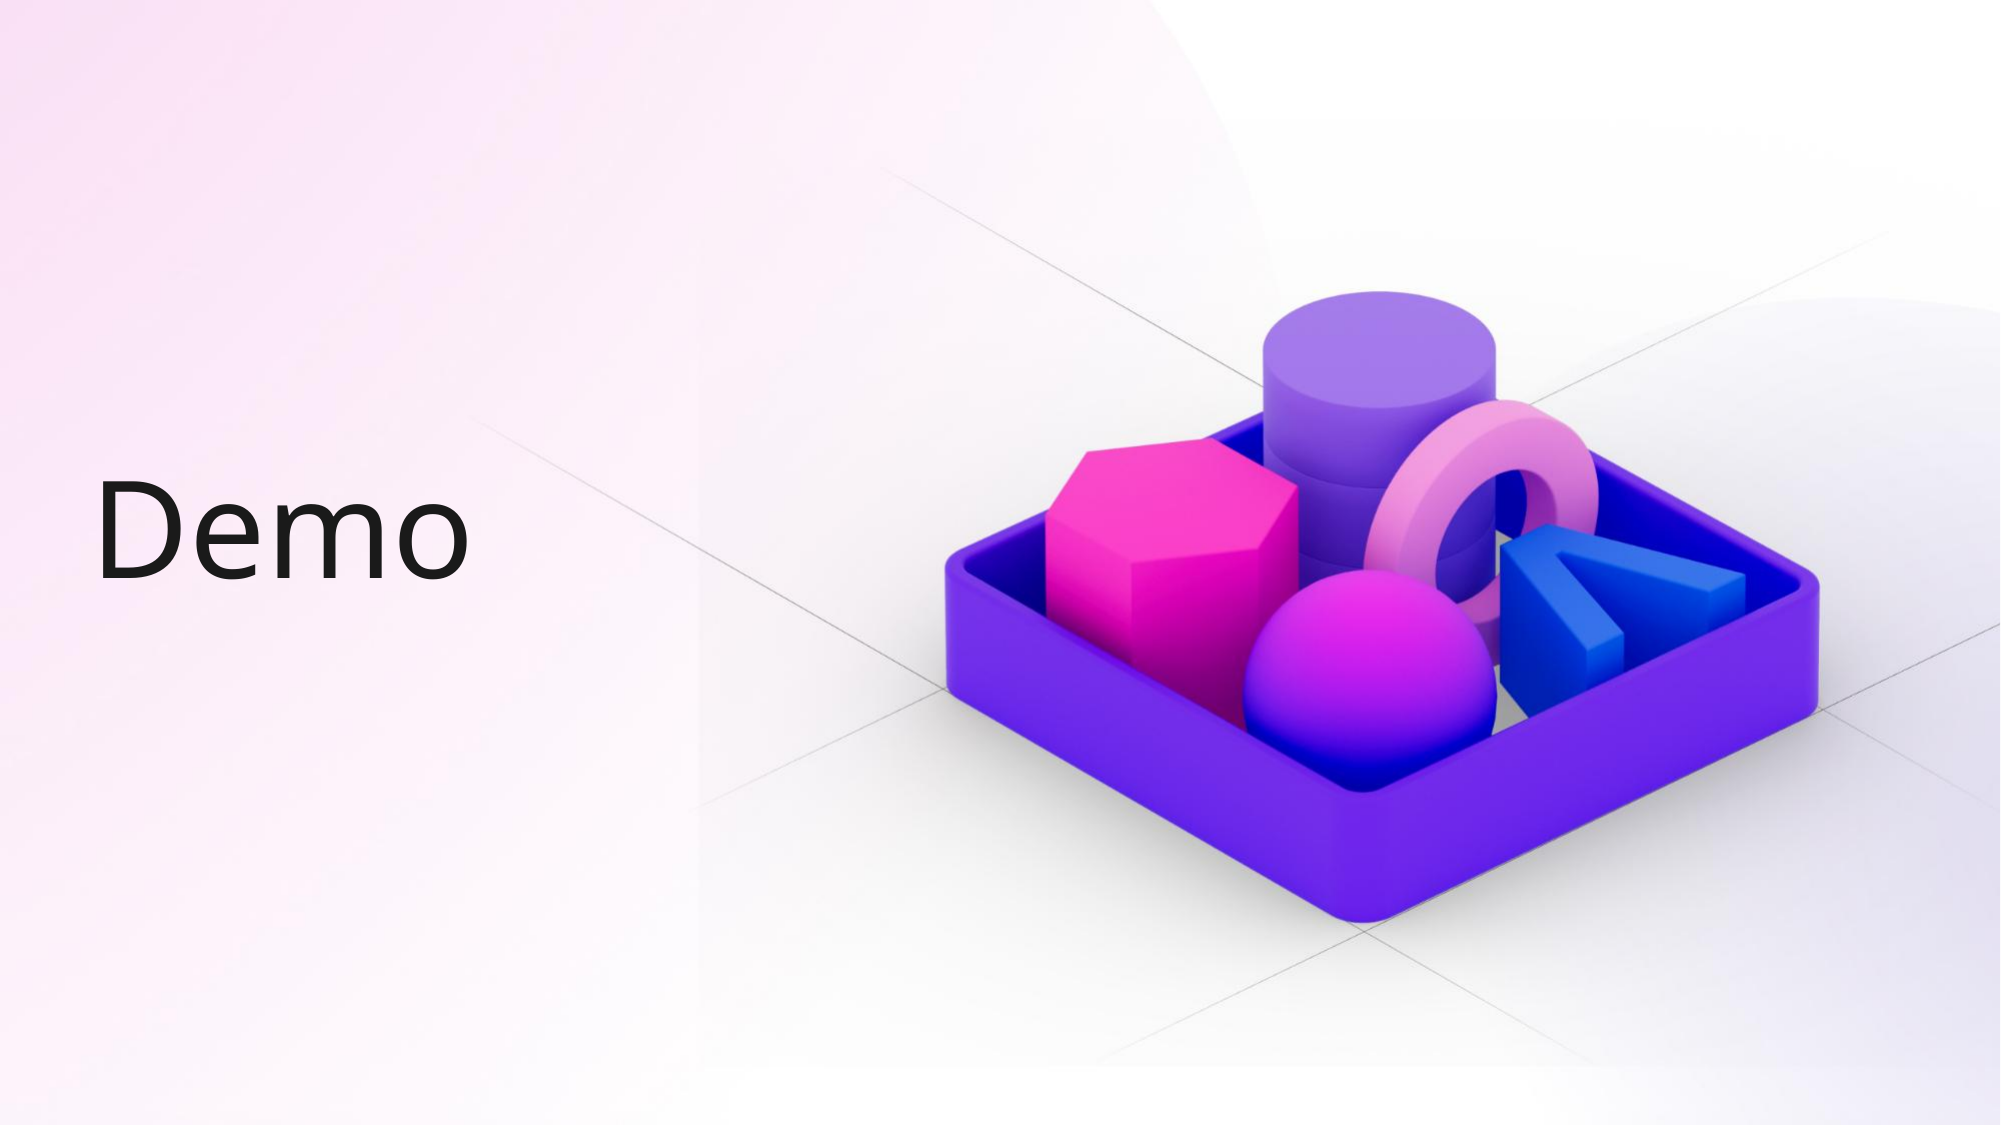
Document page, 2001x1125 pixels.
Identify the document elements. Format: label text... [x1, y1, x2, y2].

picture [0, 0, 2001, 1125]
text_box [119, 615, 1845, 862]
text_box Demo [76, 147, 1802, 616]
